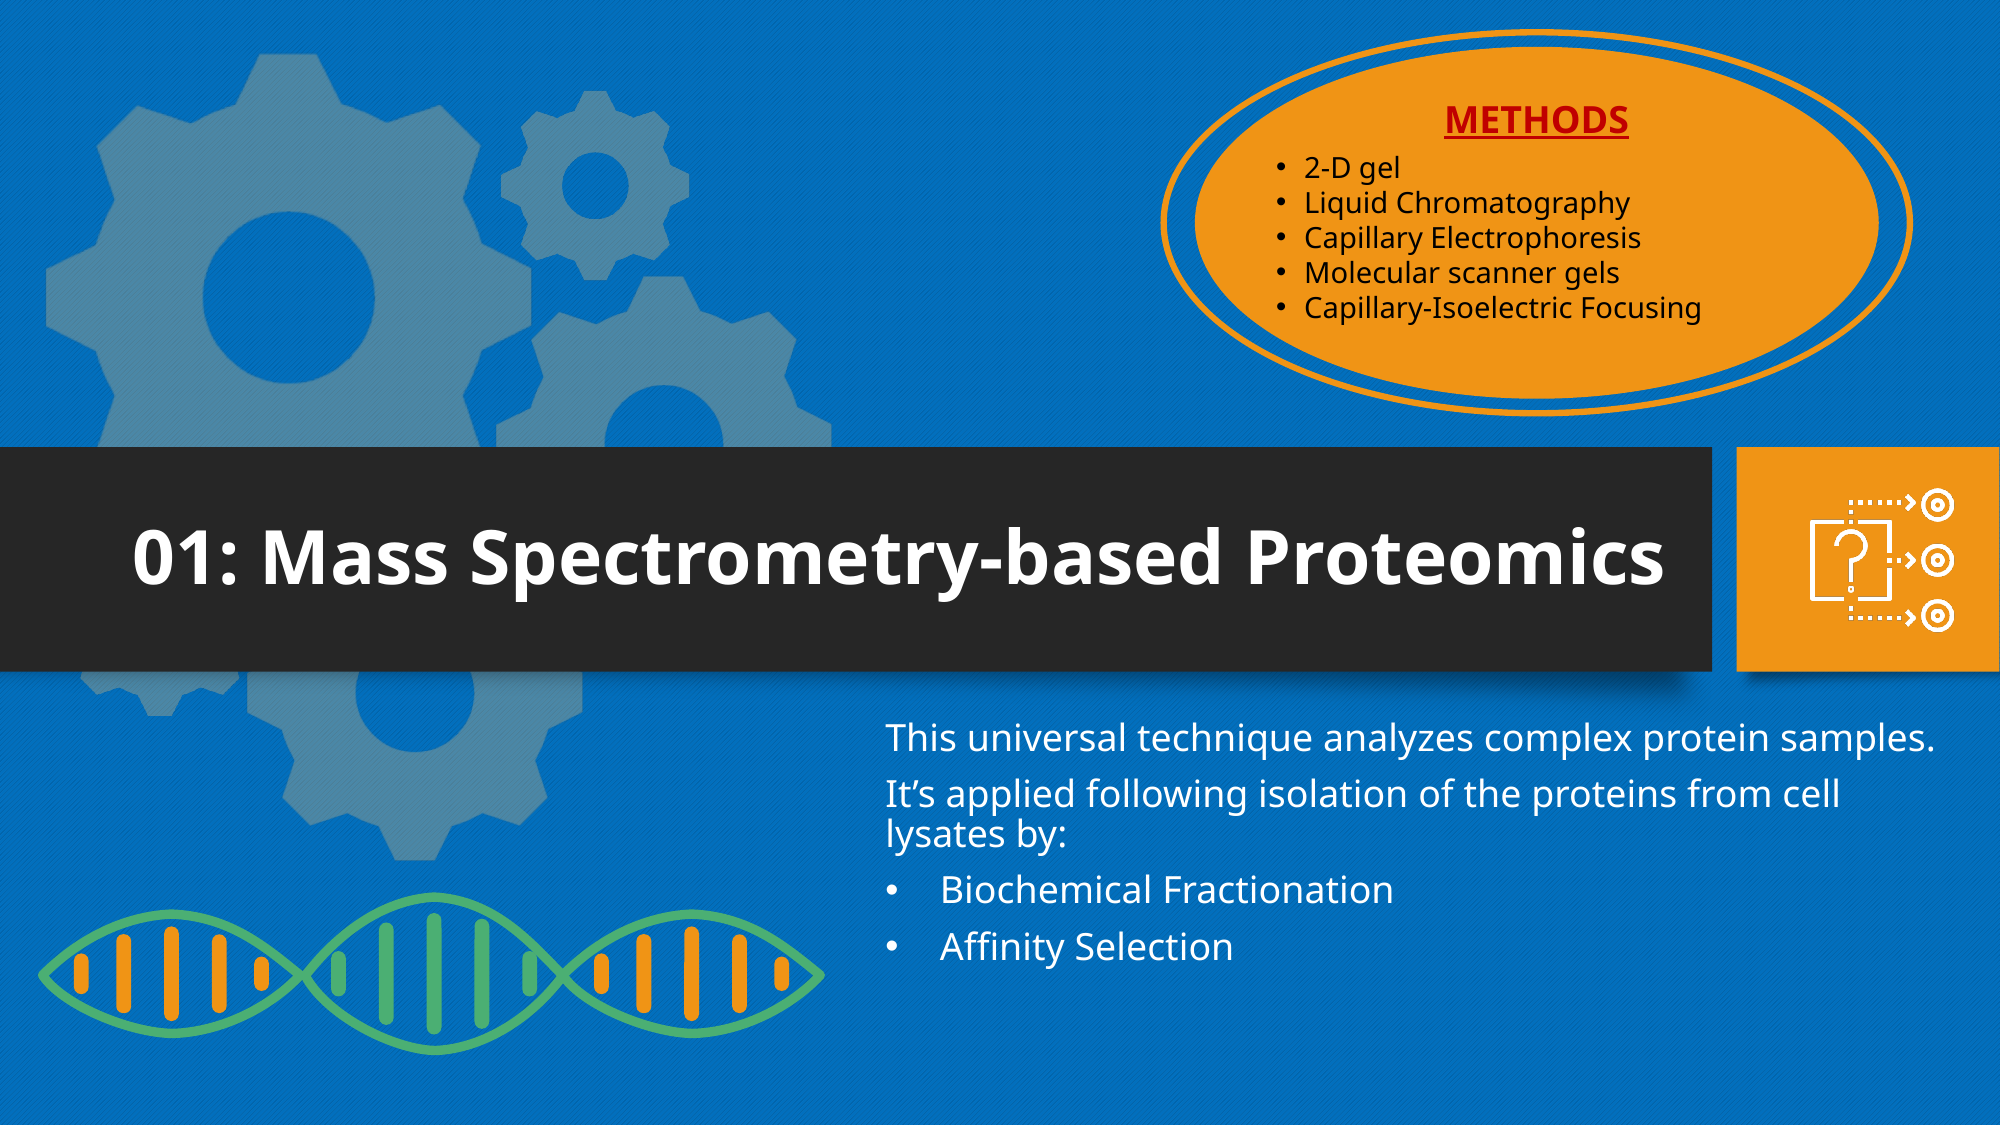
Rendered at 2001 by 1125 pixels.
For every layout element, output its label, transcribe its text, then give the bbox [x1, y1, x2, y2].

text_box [42, 896, 821, 1051]
title 01: Mass Spectrometry-based Proteomics [111, 470, 1689, 650]
picture [0, 672, 1713, 896]
picture [1804, 483, 1959, 638]
picture [1736, 672, 2000, 695]
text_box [1160, 28, 1914, 417]
picture [29, 12, 901, 447]
list This universal technique analyzes complex protein samples. It’s applied following isolation of the proteins from cell lysates by: Biochemical Fractionation Affinity Selection [870, 711, 1959, 991]
